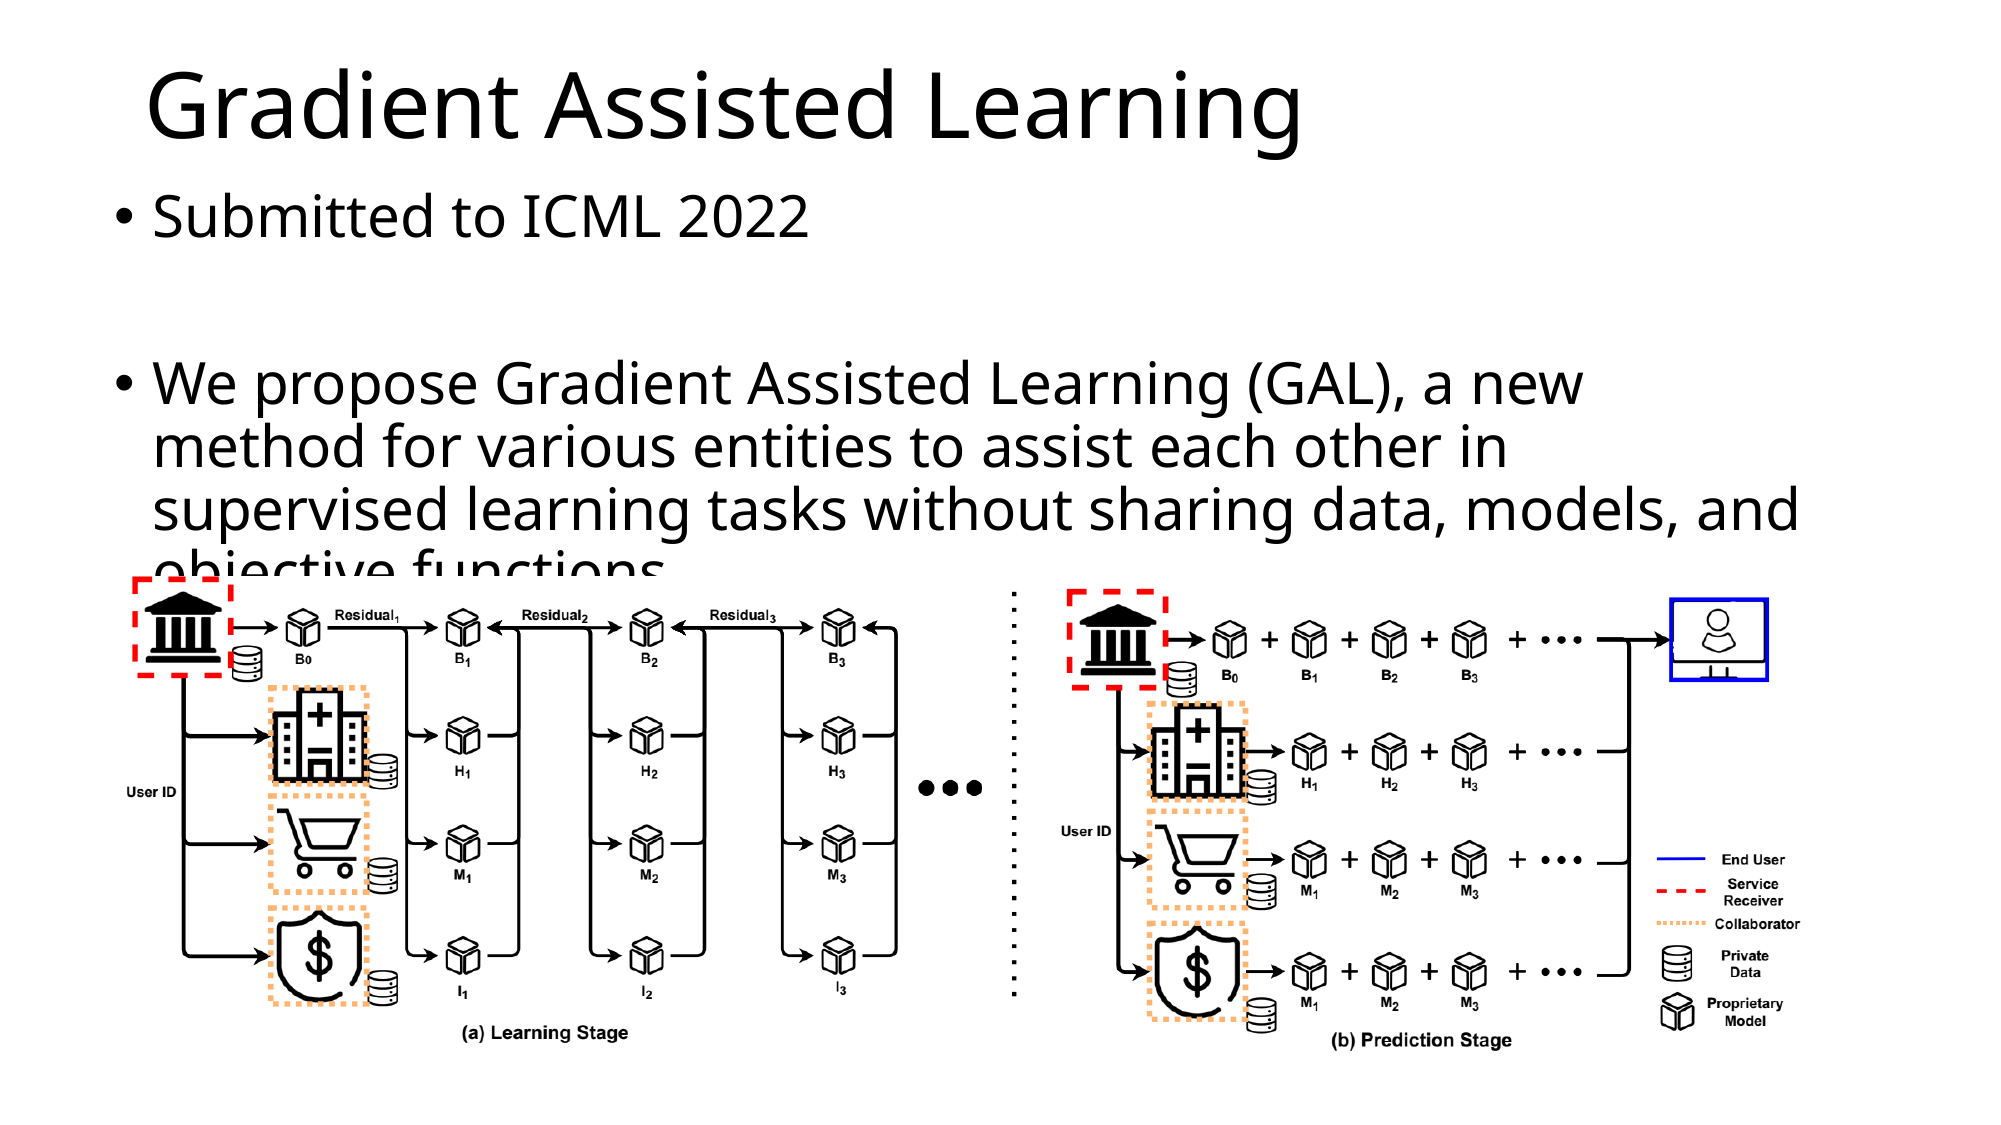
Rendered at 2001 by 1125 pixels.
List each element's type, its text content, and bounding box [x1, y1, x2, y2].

title Gradient Assisted Learning [129, 0, 1855, 218]
picture [118, 576, 1806, 1052]
list Submitted to ICML 2022 We propose Gradient Assisted Learning (GAL), a new method for various entities to assist each other in supervised learning tasks without sharing data, models, and objective functions. [99, 179, 1825, 894]
